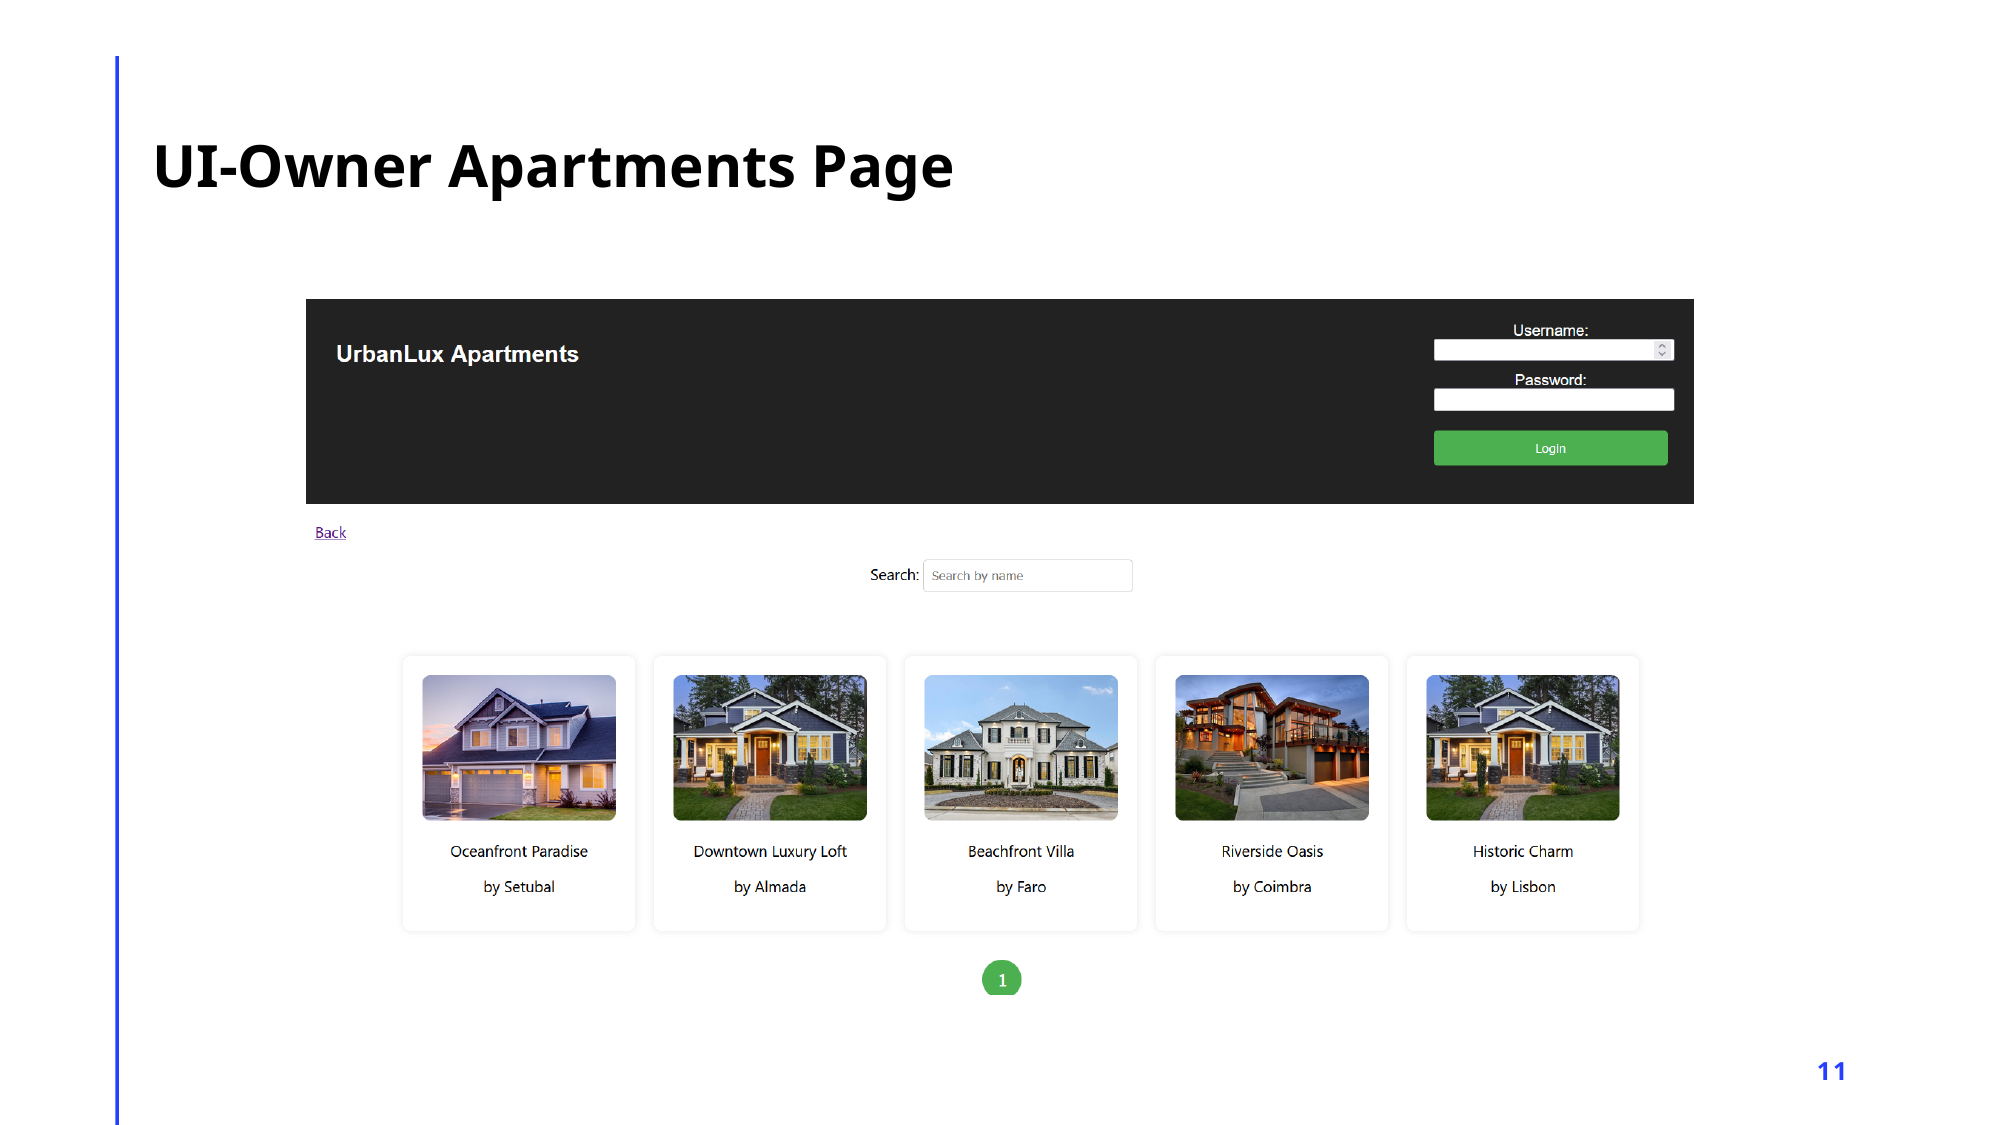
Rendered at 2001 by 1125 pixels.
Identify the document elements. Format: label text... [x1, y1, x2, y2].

title UI-Owner Apartments Page [137, 59, 1863, 278]
slide_number 11 [1412, 1042, 1863, 1103]
picture [306, 299, 1694, 995]
